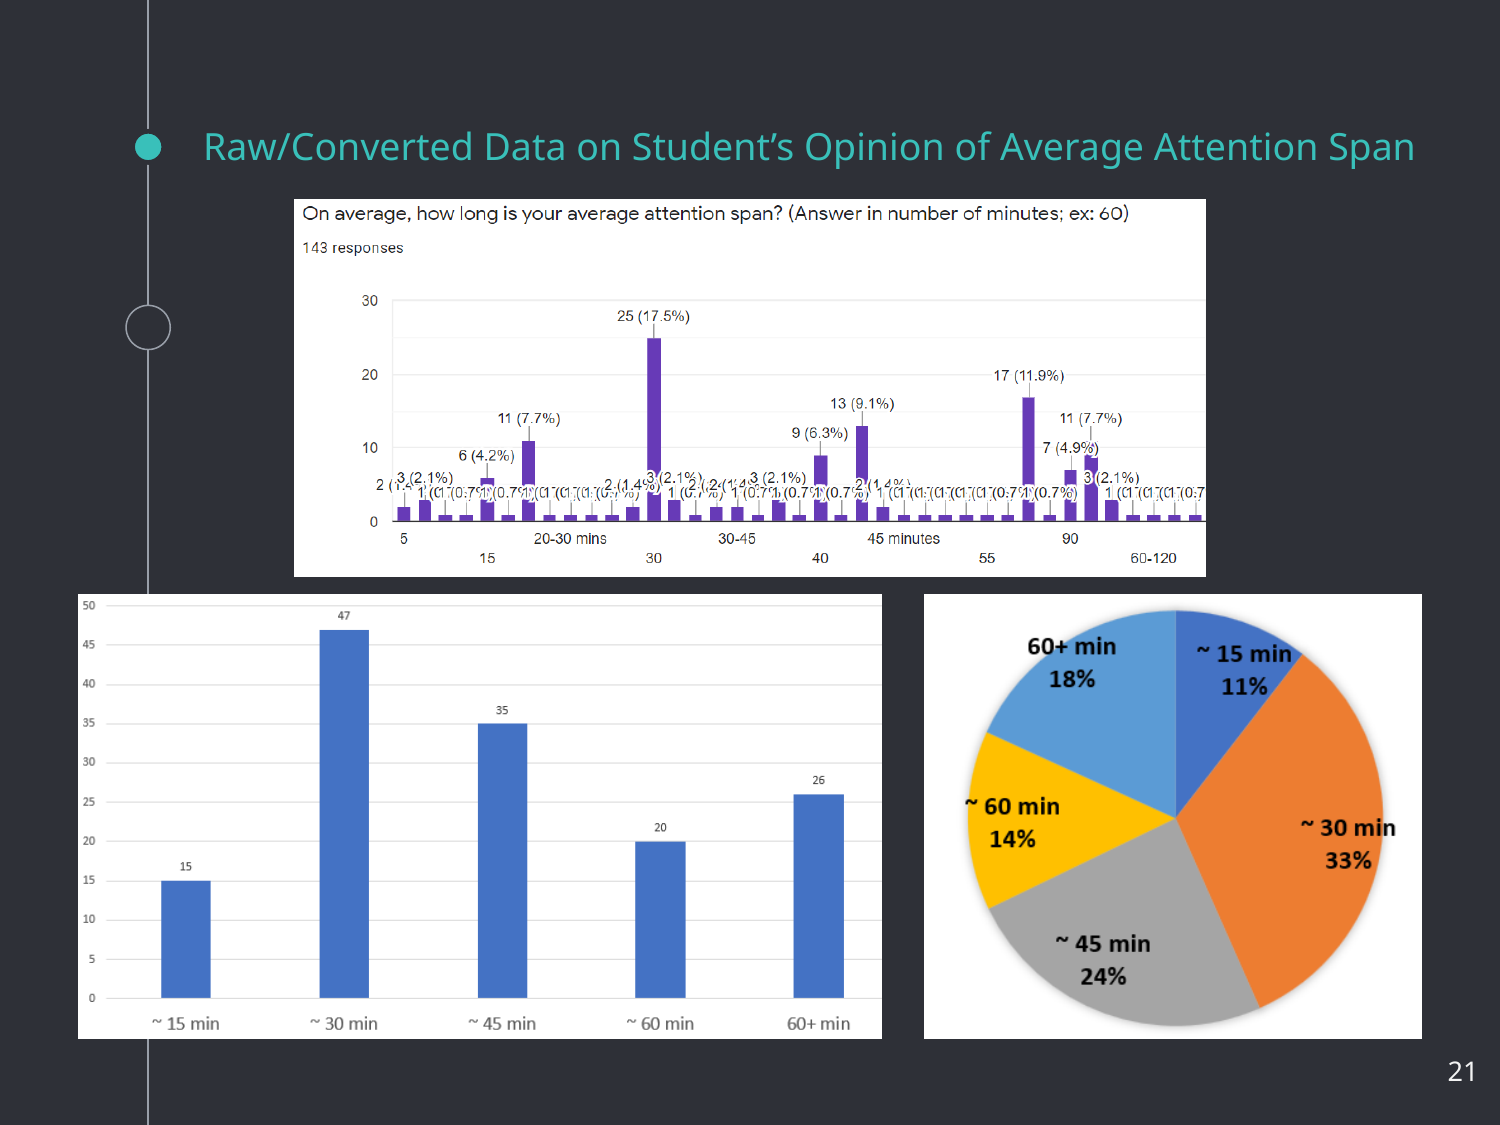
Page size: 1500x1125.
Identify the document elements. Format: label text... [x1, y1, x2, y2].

picture [77, 593, 882, 1039]
title Raw/Converted Data on Student’s Opinion of Average Attention Span [188, 118, 1442, 183]
picture [924, 593, 1423, 1039]
slide_number ‹#› [1403, 1038, 1494, 1125]
picture [294, 199, 1206, 578]
